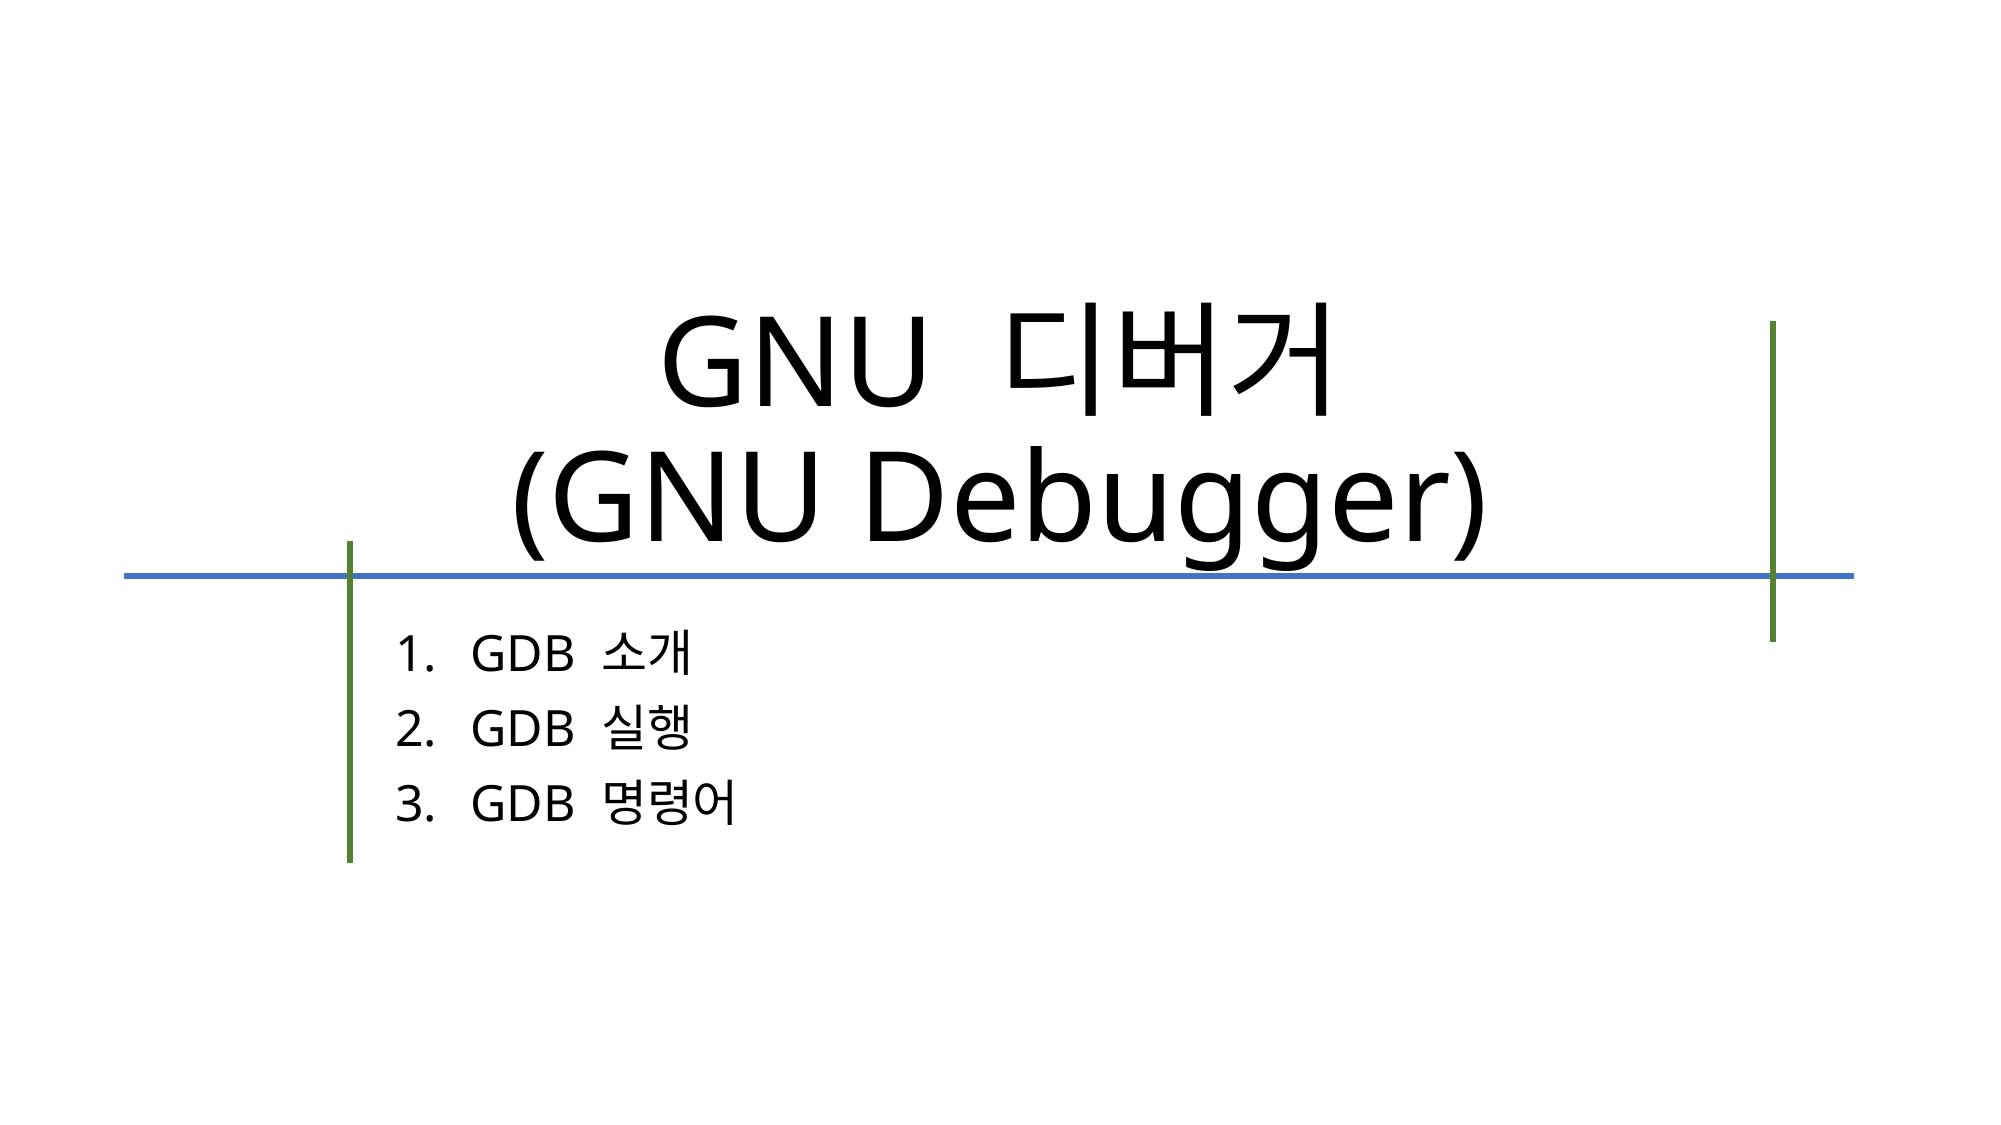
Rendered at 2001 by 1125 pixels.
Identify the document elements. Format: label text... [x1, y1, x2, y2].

title GNU 디버거 (GNU Debugger) [249, 184, 1750, 573]
subtitle GDB 소개 GDB 실행 GDB 명령어 [380, 620, 1750, 893]
